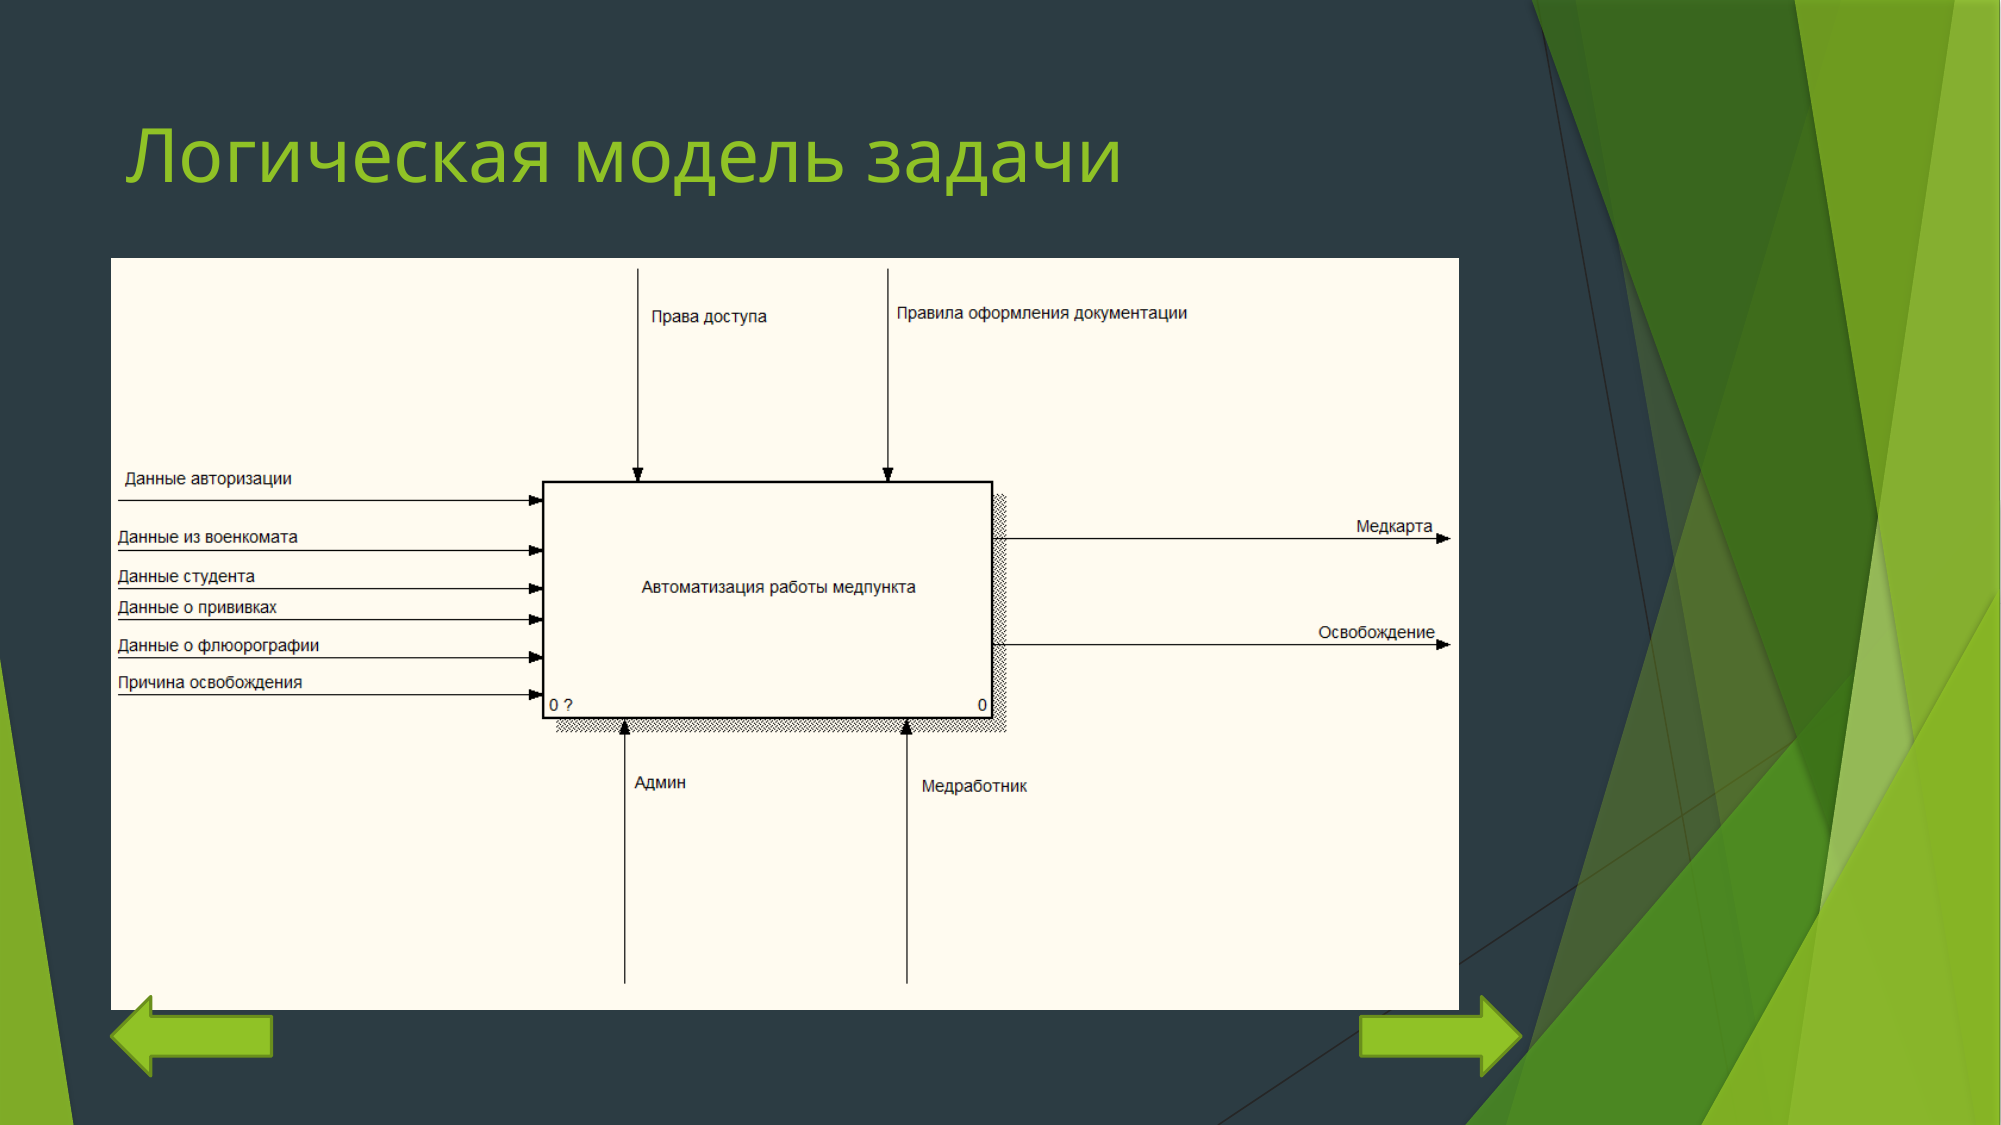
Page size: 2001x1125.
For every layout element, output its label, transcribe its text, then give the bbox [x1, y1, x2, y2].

text_box [1359, 995, 1523, 1078]
title Логическая модель задачи [111, 99, 1522, 317]
text_box [109, 1018, 274, 1078]
picture [110, 257, 1459, 1010]
